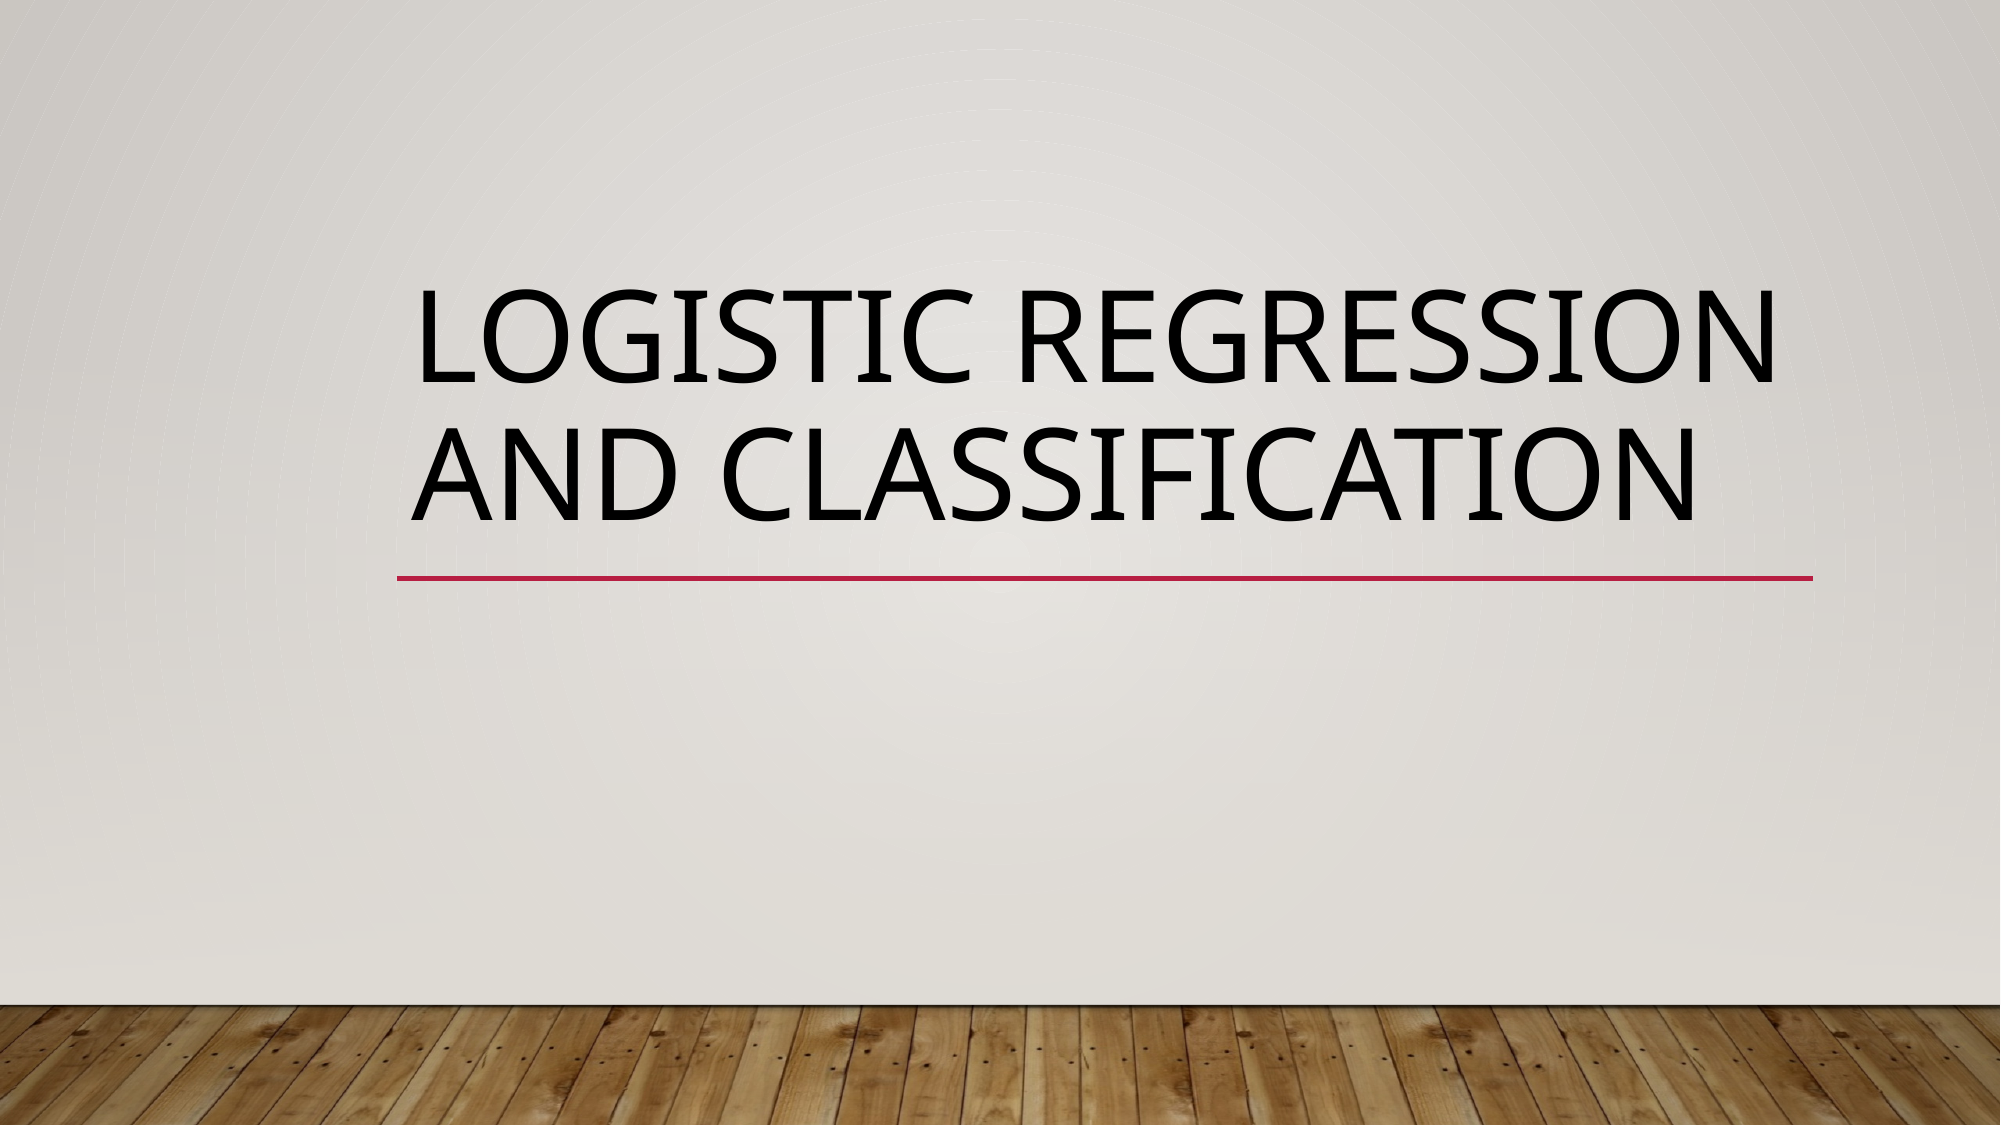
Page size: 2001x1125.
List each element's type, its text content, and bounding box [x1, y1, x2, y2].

title Logistic Regression and Classification [396, 131, 1814, 549]
picture [0, 1005, 2000, 1125]
